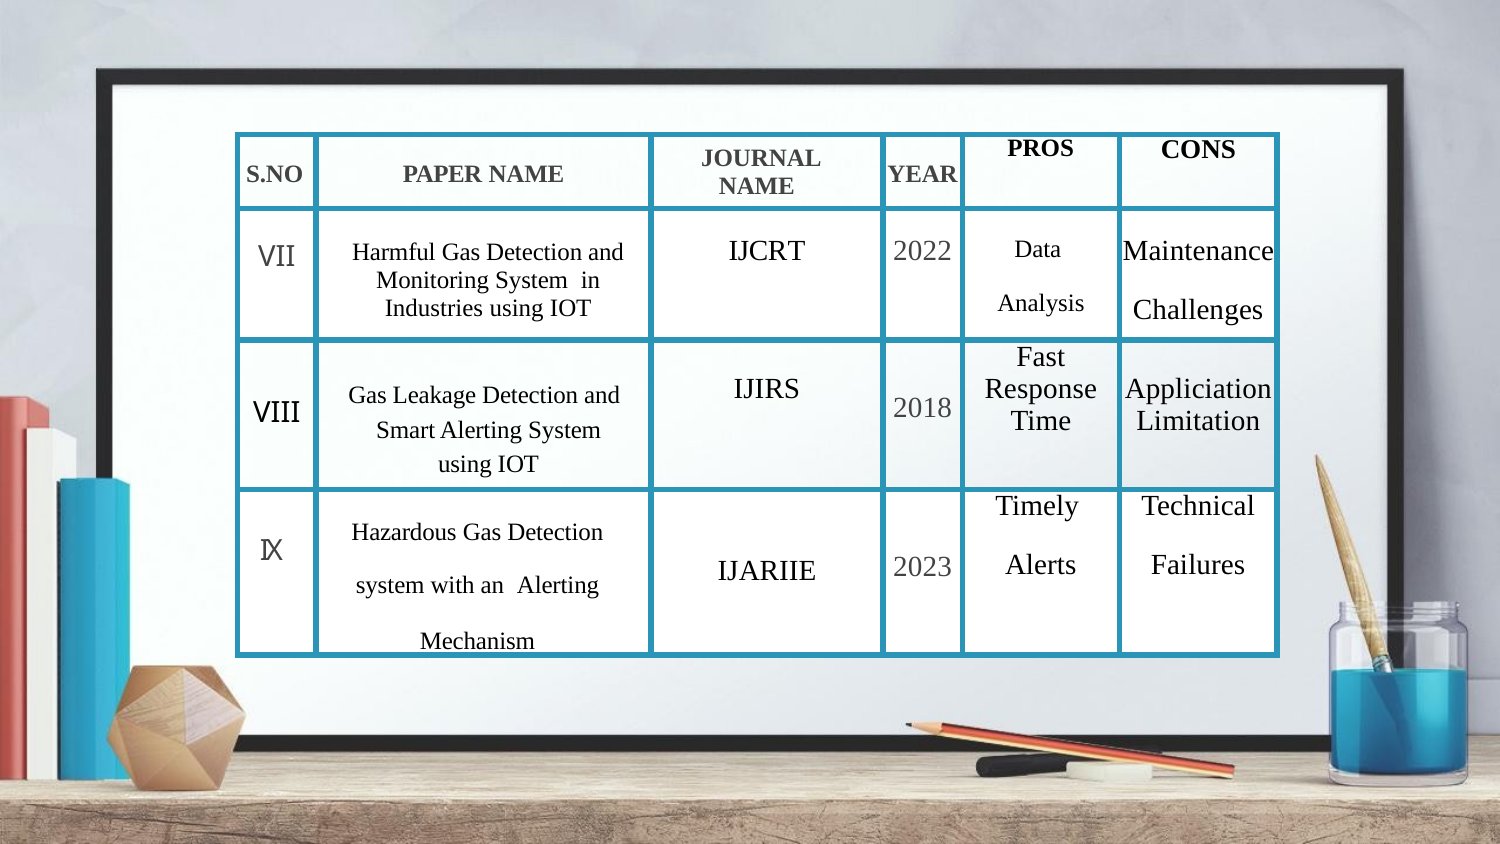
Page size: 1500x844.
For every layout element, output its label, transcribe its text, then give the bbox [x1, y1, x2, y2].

table_cell Hazardous Gas Detection system with an Alerting Mechanism [319, 492, 648, 652]
table_header CONS [1122, 137, 1274, 206]
table_cell VIII [240, 343, 313, 487]
table_header JOURNAL NAME [654, 137, 880, 206]
table_header PROS [965, 137, 1117, 206]
table_cell IX [240, 492, 313, 652]
picture [0, 0, 1500, 844]
table_cell Maintenance Challenges [1122, 211, 1274, 337]
table_cell Gas Leakage Detection and Smart Alerting System using IOT [319, 343, 648, 487]
table_cell 2022 [886, 211, 960, 337]
table_cell 2018 [886, 343, 960, 487]
table_cell Harmful Gas Detection and Monitoring System in Industries using IOT [319, 211, 648, 337]
table_cell VII [240, 211, 313, 337]
table_header YEAR [886, 137, 960, 206]
table_header PAPER NAME [319, 137, 648, 206]
table_cell IJCRT [654, 211, 880, 337]
table_cell Data Analysis [965, 211, 1117, 337]
table_cell IJARIIE [654, 492, 880, 652]
table_cell Fast Response Time [965, 343, 1117, 487]
table_cell Appliciation Limitation [1122, 343, 1274, 487]
table_cell IJIRS [654, 343, 880, 487]
table_cell Technical Failures [1122, 492, 1274, 652]
table_cell 2023 [886, 492, 960, 652]
table_header S.NO [240, 137, 313, 206]
table_cell Timely Alerts [965, 492, 1117, 652]
